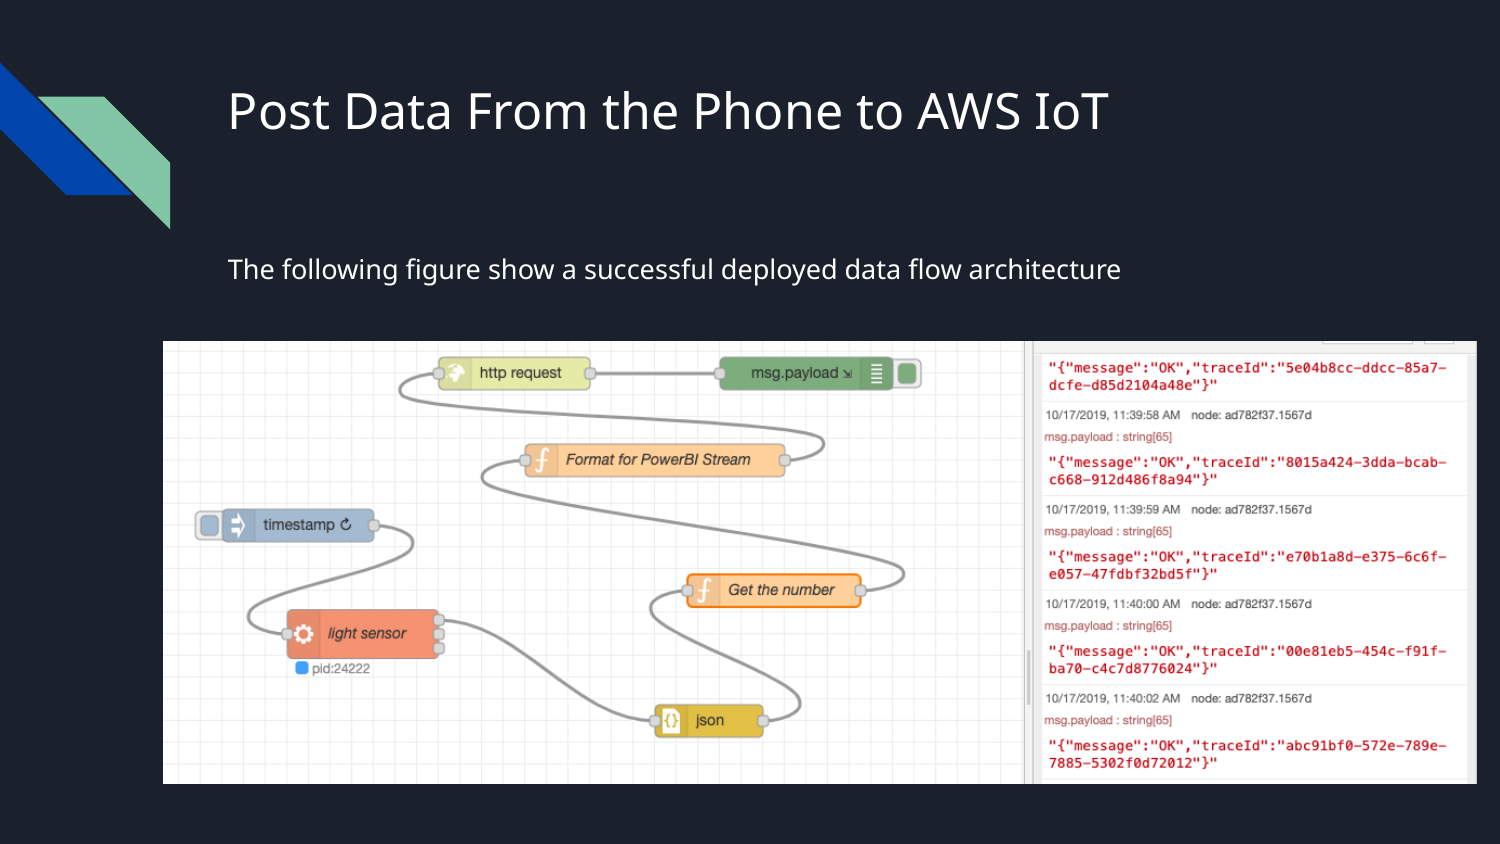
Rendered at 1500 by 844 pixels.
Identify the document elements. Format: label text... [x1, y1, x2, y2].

list The following figure show a successful deployed data flow architecture [212, 232, 1428, 340]
title Post Data From the Phone to AWS IoT [212, 64, 1461, 215]
picture [162, 341, 1477, 784]
